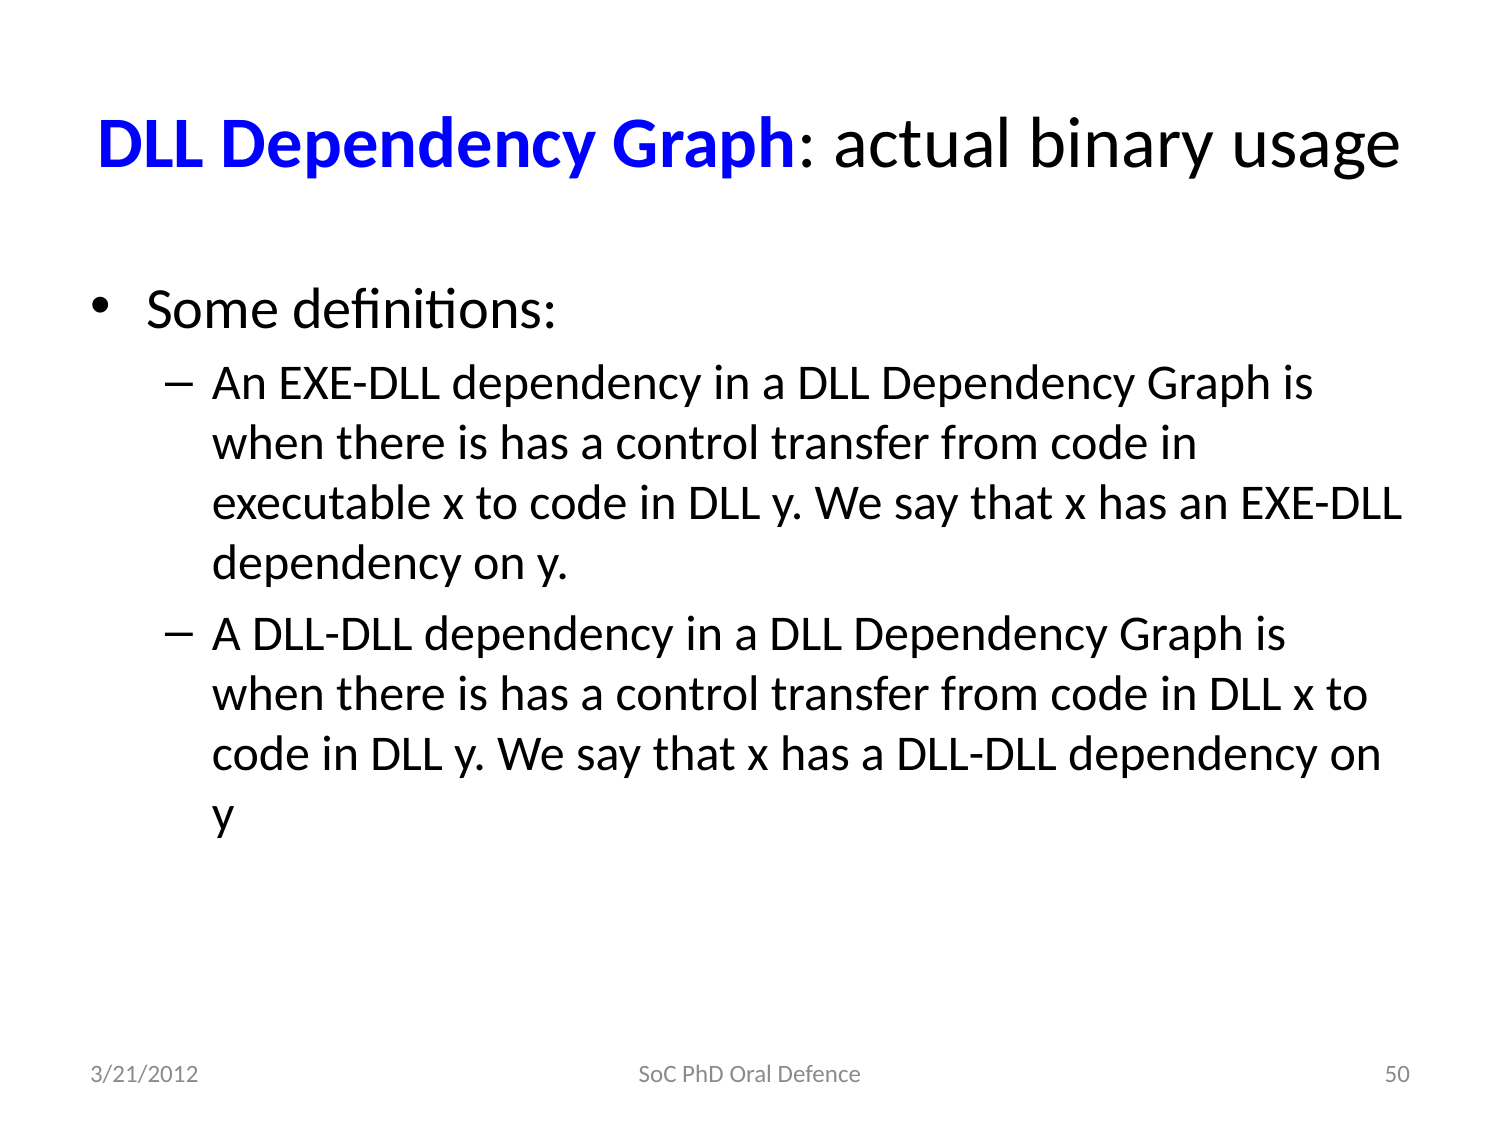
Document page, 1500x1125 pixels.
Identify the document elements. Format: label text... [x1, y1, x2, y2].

list Some definitions: An EXE-DLL dependency in a DLL Dependency Graph is when there is has a control transfer from code in executable x to code in DLL y. We say that x has an EXE-DLL dependency on y. A DLL-DLL dependency in a DLL Dependency Graph is when there is has a control transfer from code in DLL x to code in DLL y. We say that x has a DLL-DLL dependency on y [75, 262, 1425, 1005]
slide_number 50 [1074, 1042, 1425, 1103]
title DLL Dependency Graph: actual binary usage [75, 45, 1425, 233]
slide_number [75, 1042, 425, 1103]
footer SoC PhD Oral Defence [512, 1042, 988, 1103]
